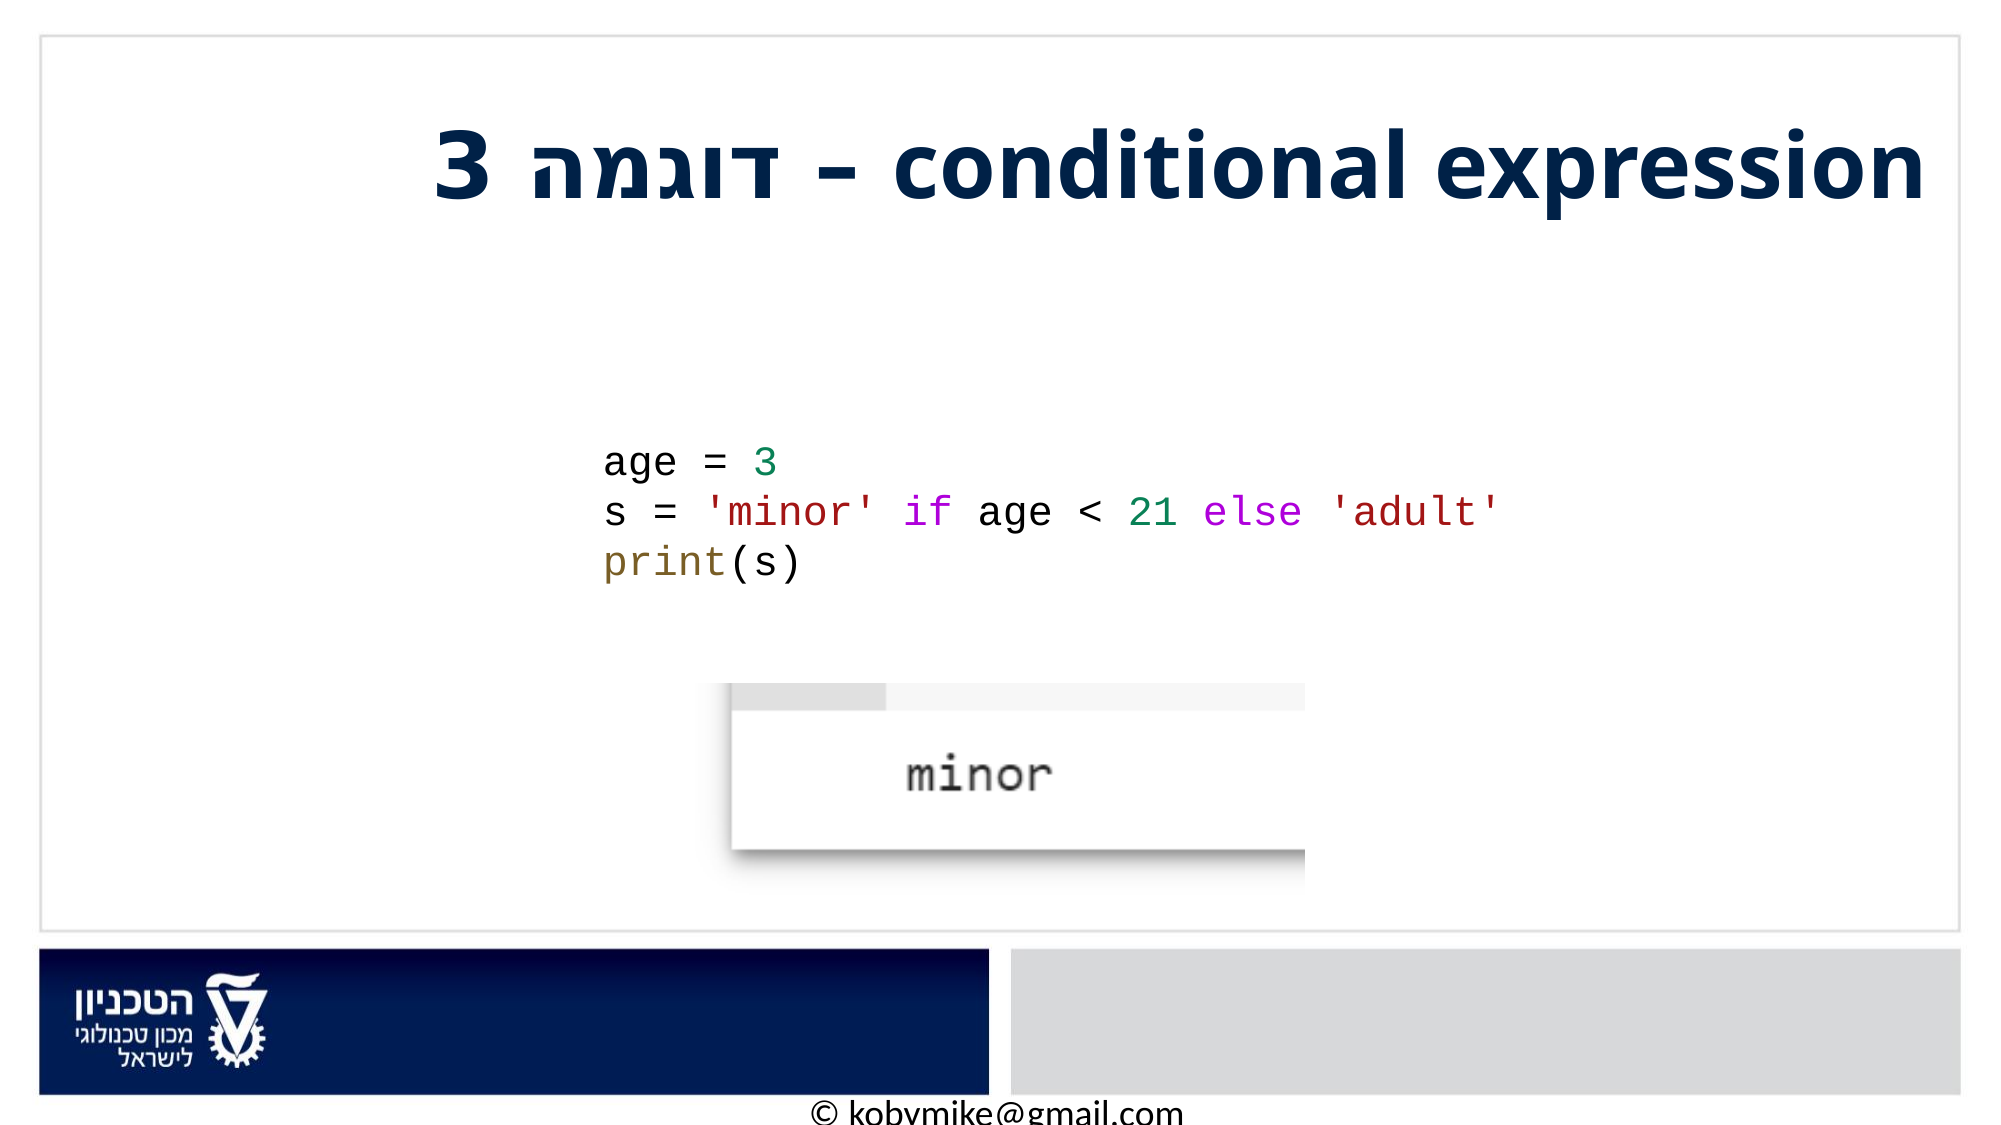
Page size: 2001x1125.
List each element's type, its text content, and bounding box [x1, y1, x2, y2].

picture [1160, 1110, 1167, 1125]
picture [1079, 1118, 1086, 1124]
picture [854, 1117, 860, 1125]
picture [1032, 1110, 1039, 1117]
picture [869, 1110, 879, 1124]
picture [813, 1102, 835, 1125]
picture [937, 1110, 944, 1125]
picture [926, 1110, 933, 1125]
picture [0, 0, 2000, 1125]
picture [1050, 1110, 1057, 1125]
text_box age = 3 s = 'minor' if age < 21 else 'adult' print(s) [588, 426, 1672, 642]
picture [979, 1110, 988, 1115]
picture [1139, 1110, 1149, 1124]
picture [1061, 1110, 1068, 1125]
title conditional expression – דוגמה 3 [218, 59, 1944, 278]
picture [890, 1110, 899, 1124]
picture [1171, 1110, 1178, 1125]
picture [1006, 1111, 1013, 1121]
picture [965, 1117, 971, 1125]
